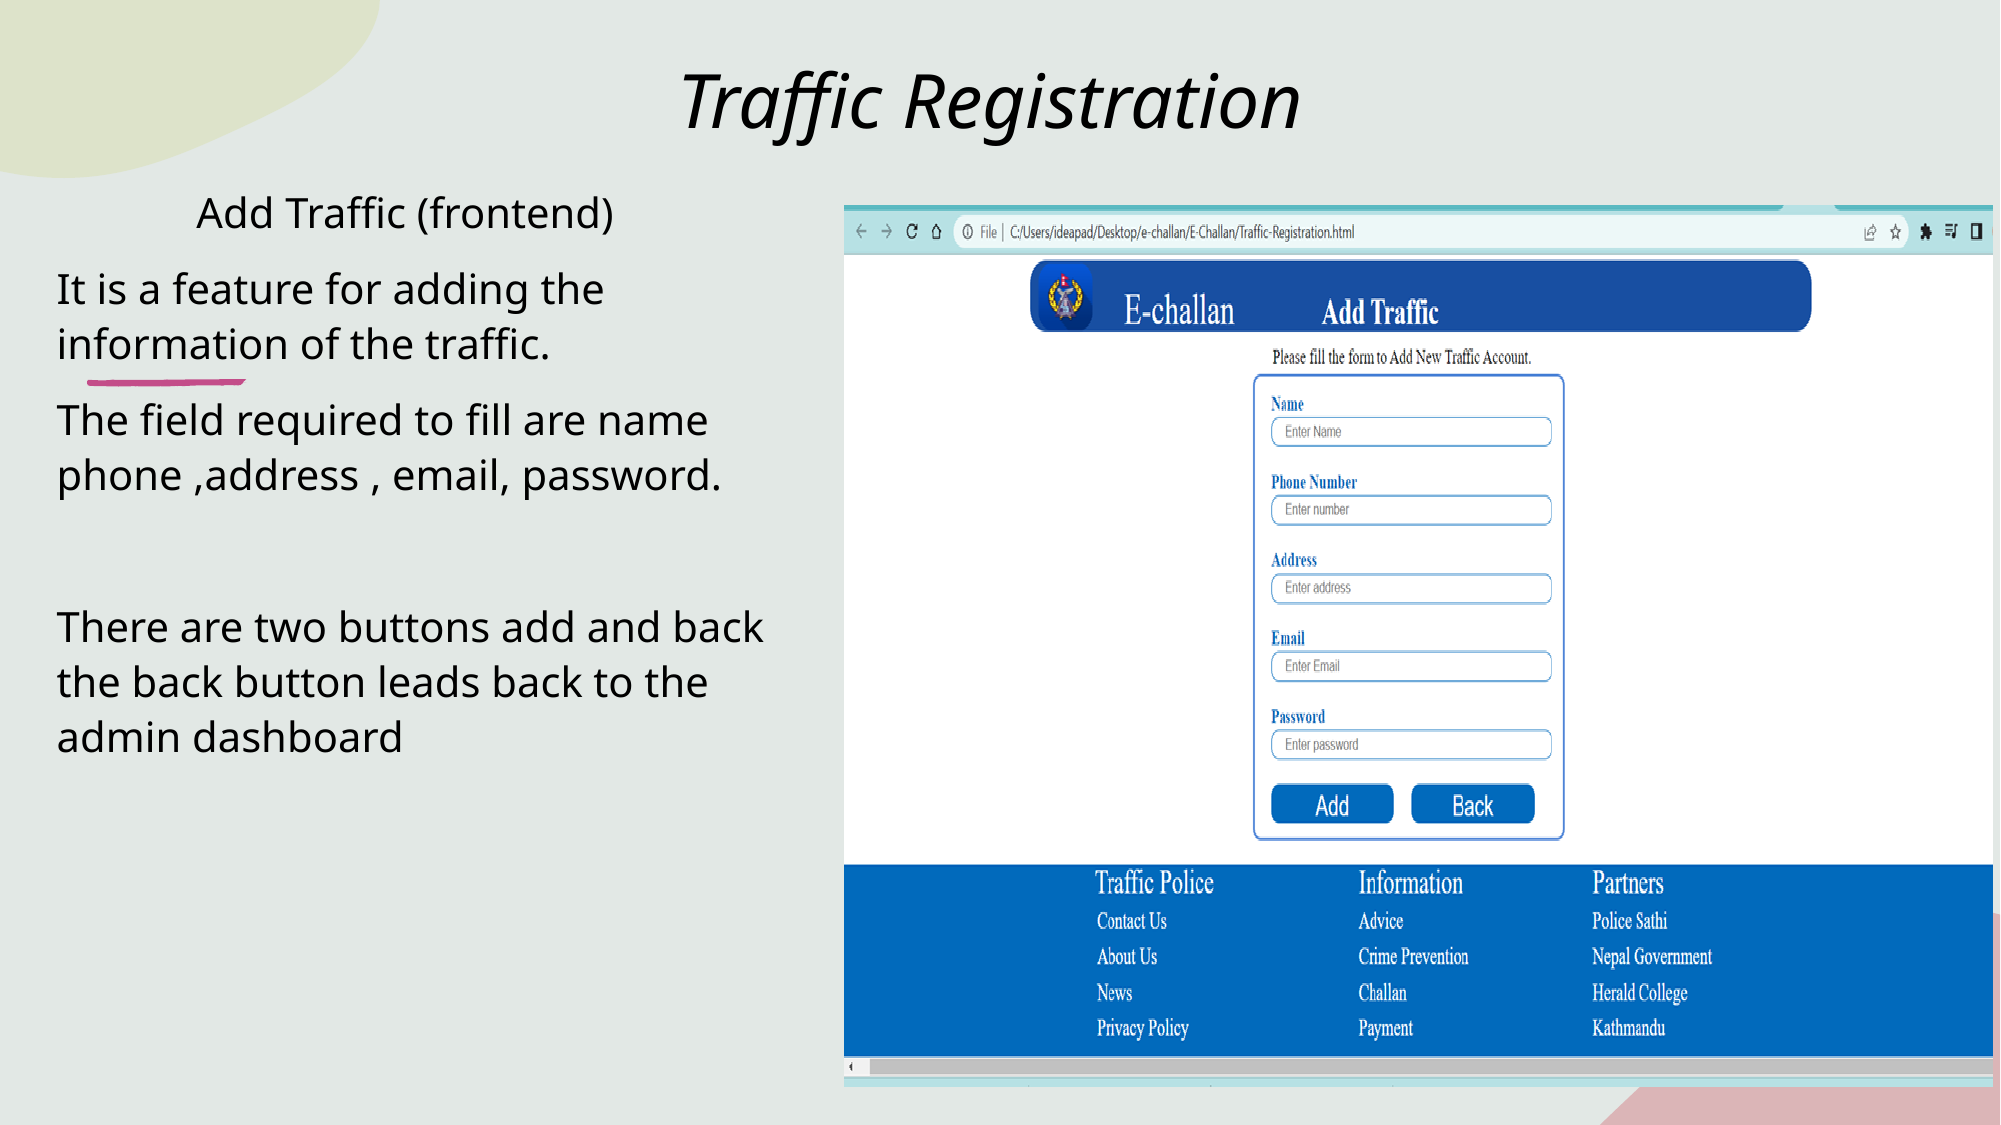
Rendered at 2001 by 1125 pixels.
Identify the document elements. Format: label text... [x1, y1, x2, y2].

title Traffic Registration [291, 0, 1945, 151]
list Add Traffic (frontend) It is a feature for adding the information of the traffic. The field required to fill are name phone ,address , email, password. There are two buttons add and back the back button leads back to the admin dashboard [41, 174, 823, 1099]
picture [844, 205, 1993, 1087]
